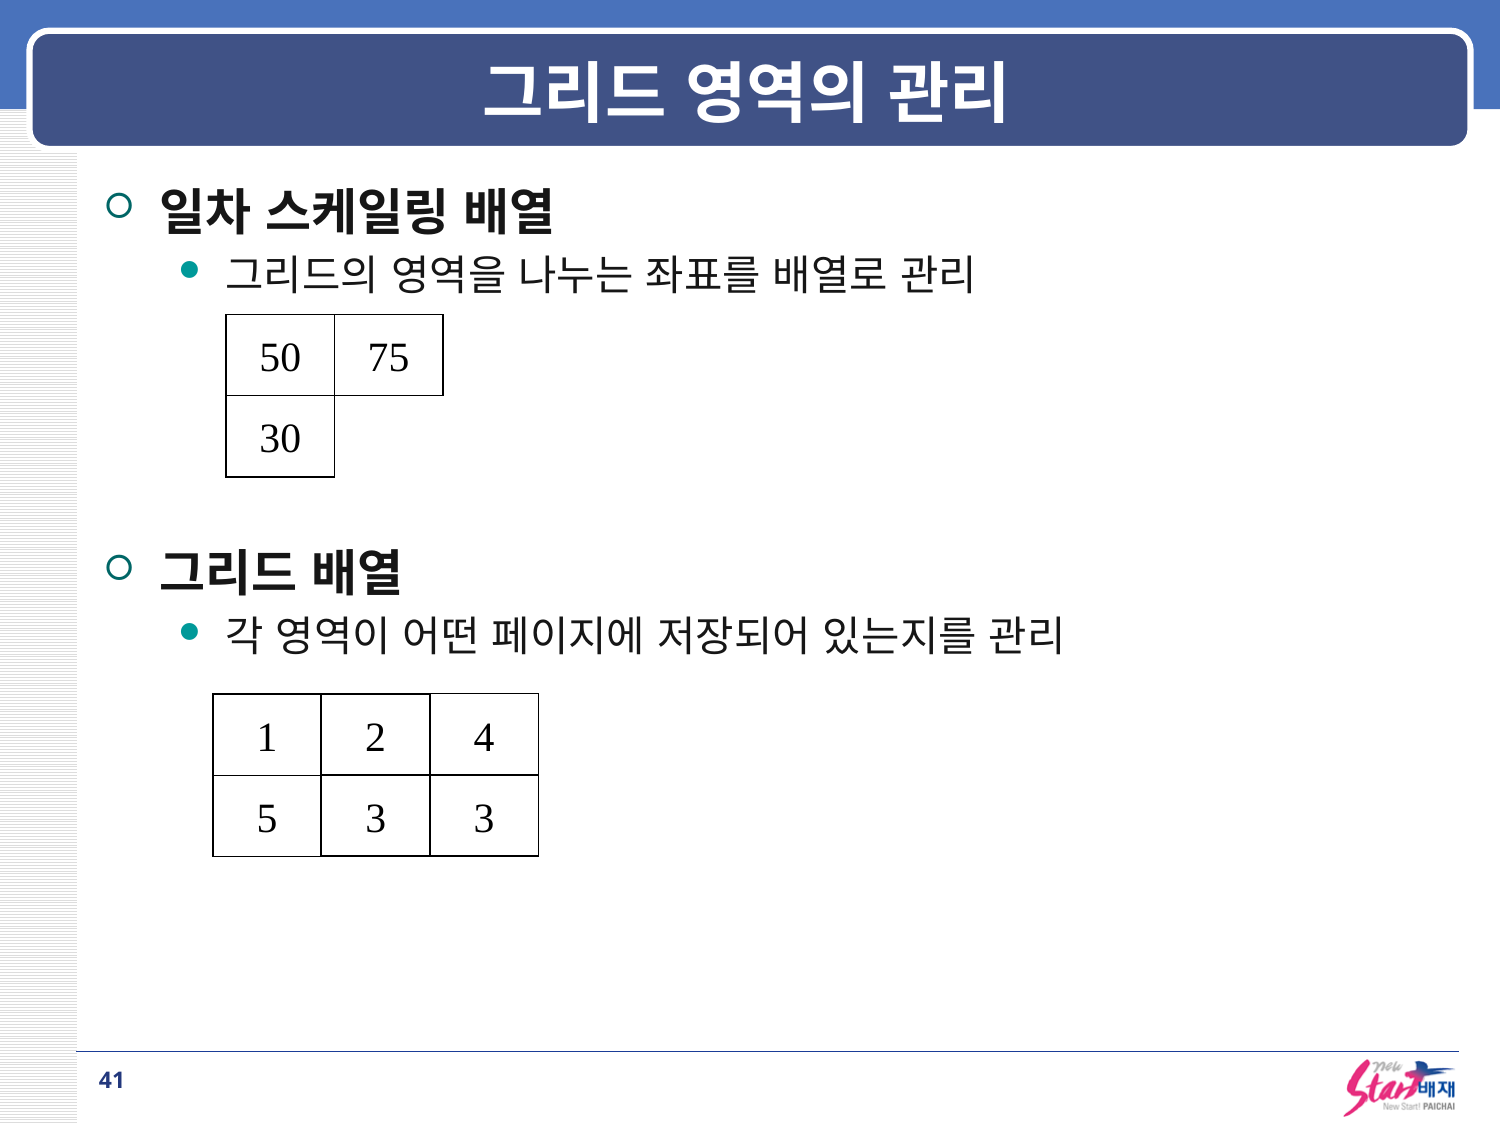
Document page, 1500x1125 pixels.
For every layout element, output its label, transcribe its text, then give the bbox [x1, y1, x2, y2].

text_box 50 [226, 314, 334, 395]
text_box 5 [212, 775, 320, 857]
text_box 3 [430, 774, 539, 857]
text_box 일차 스케일링 배열 그리드의 영역을 나누는 좌표를 배열로 관리 그리드 배열 각 영역이 어떤 페이지에 저장되어 있는지를 관리 [88, 172, 1424, 1035]
title 그리드 영역의 관리 [106, 44, 1388, 138]
text_box 30 [226, 395, 335, 477]
text_box 75 [334, 314, 443, 396]
text_box 2 [321, 694, 430, 775]
text_box 3 [320, 775, 430, 857]
text_box 41 [76, 1058, 148, 1099]
picture [1340, 1052, 1459, 1124]
text_box 1 [212, 694, 321, 775]
text_box 4 [430, 693, 539, 774]
